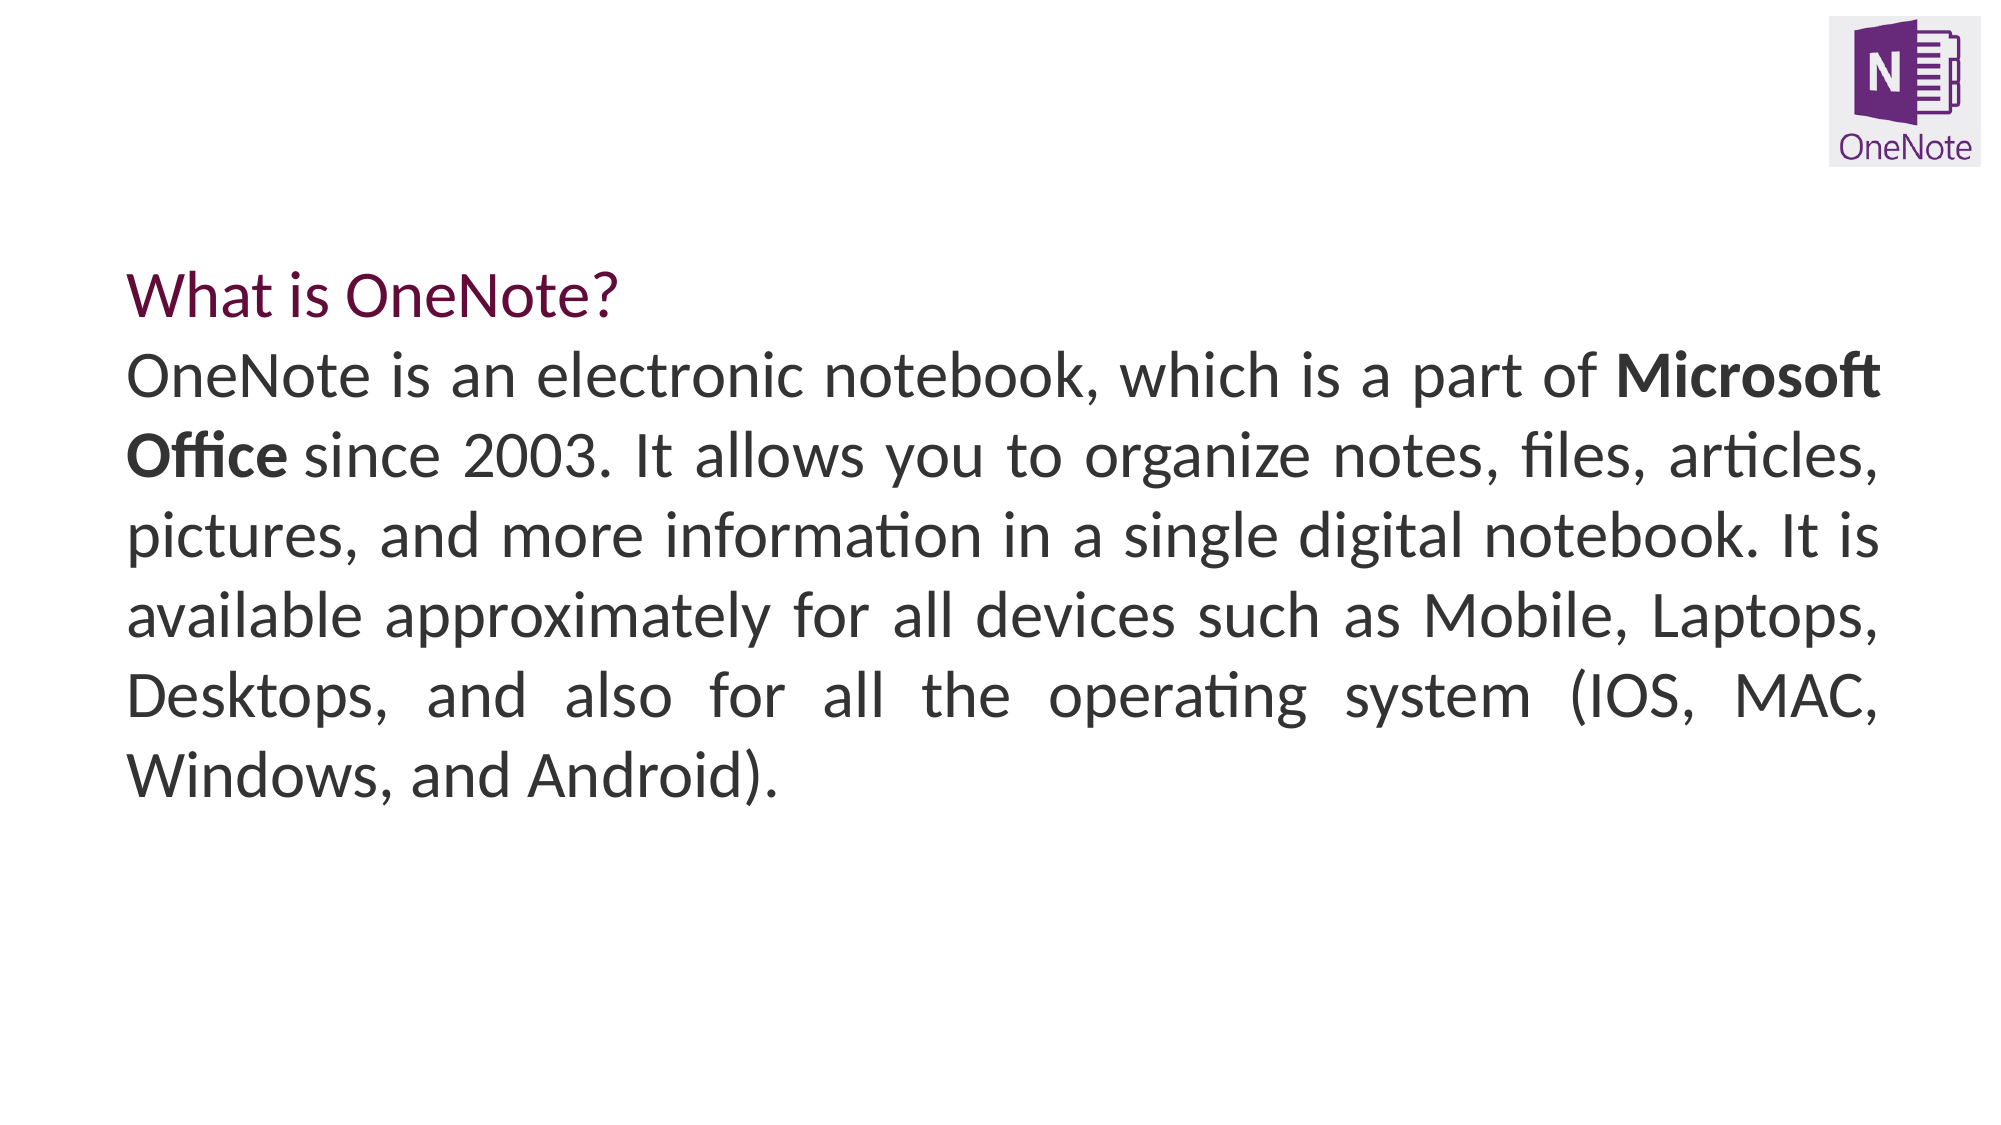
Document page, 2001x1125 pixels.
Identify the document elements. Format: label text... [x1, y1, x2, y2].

picture [1828, 15, 1985, 168]
text_box What is OneNote? OneNote is an electronic notebook, which is a part of Microsoft Office since 2003. It allows you to organize notes, files, articles, pictures, and more information in a single digital notebook. It is available approximately for all devices such as Mobile, Laptops, Desktops, and also for all the operating system (IOS, MAC, Windows, and Android). [111, 243, 1897, 818]
